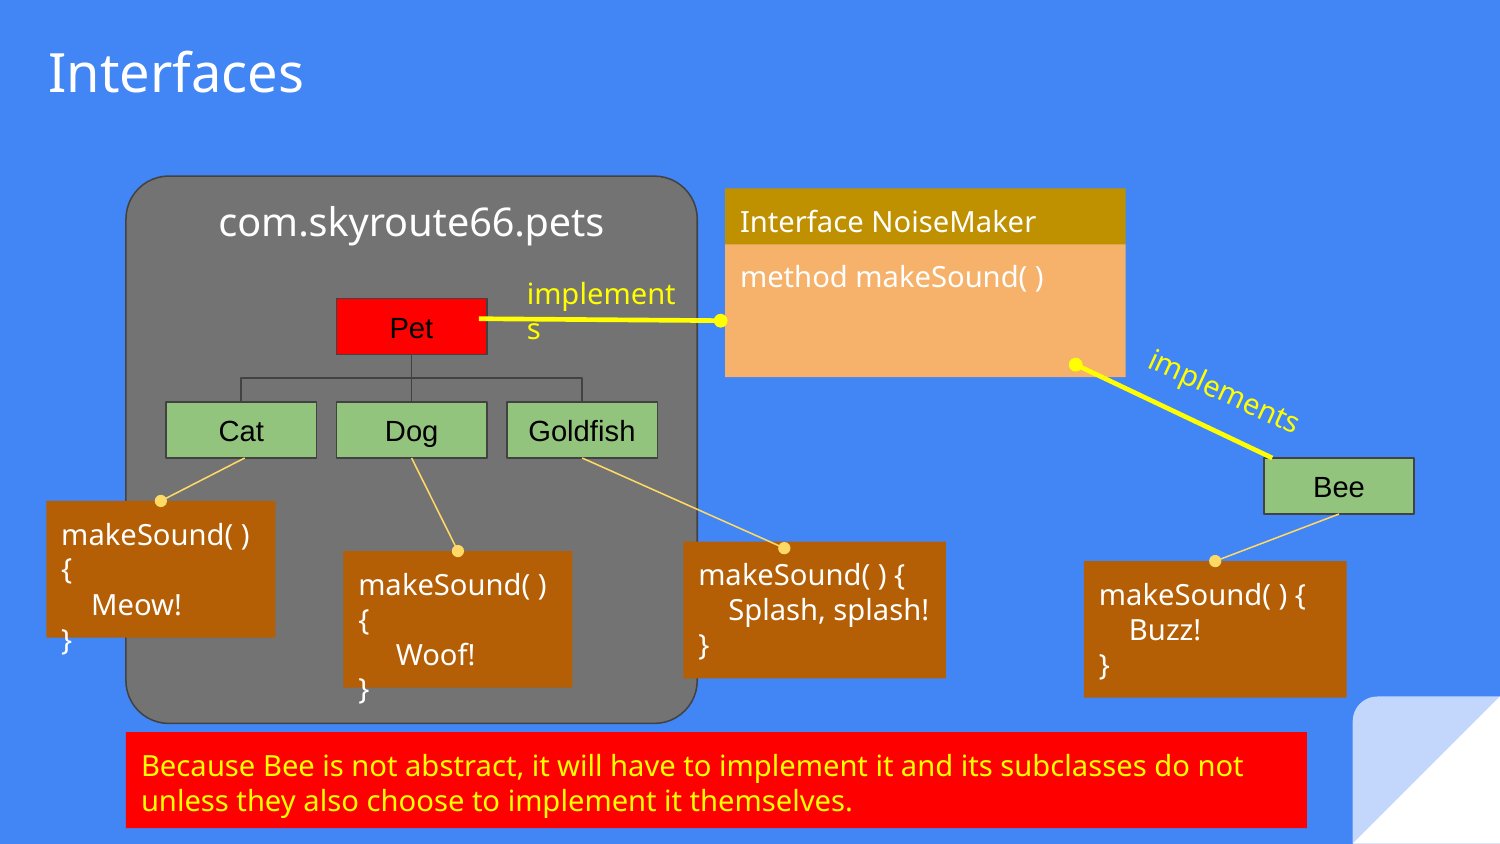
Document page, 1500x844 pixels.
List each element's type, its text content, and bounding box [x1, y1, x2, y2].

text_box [1075, 320, 1347, 466]
title Interfaces [33, 36, 1452, 119]
text_box [142, 176, 681, 185]
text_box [478, 259, 721, 321]
text_box Pet [354, 298, 467, 355]
text_box Because Bee is not abstract, it will have to implement it and its subclasses do not unless they also choose to implement it themselves. [125, 732, 1307, 829]
text_box com.skyroute66.pets [133, 185, 690, 256]
text_box [129, 697, 694, 724]
text_box method makeSound( ) [725, 245, 1126, 378]
text_box Dog [355, 401, 467, 456]
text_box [46, 457, 947, 689]
text_box [125, 195, 698, 456]
text_box Interface NoiseMaker [725, 188, 1126, 245]
text_box Goldfish [526, 401, 658, 456]
text_box Bee [1263, 458, 1415, 515]
text_box Cat [165, 401, 297, 456]
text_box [472, 292, 521, 456]
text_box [1083, 513, 1347, 699]
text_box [302, 292, 351, 456]
